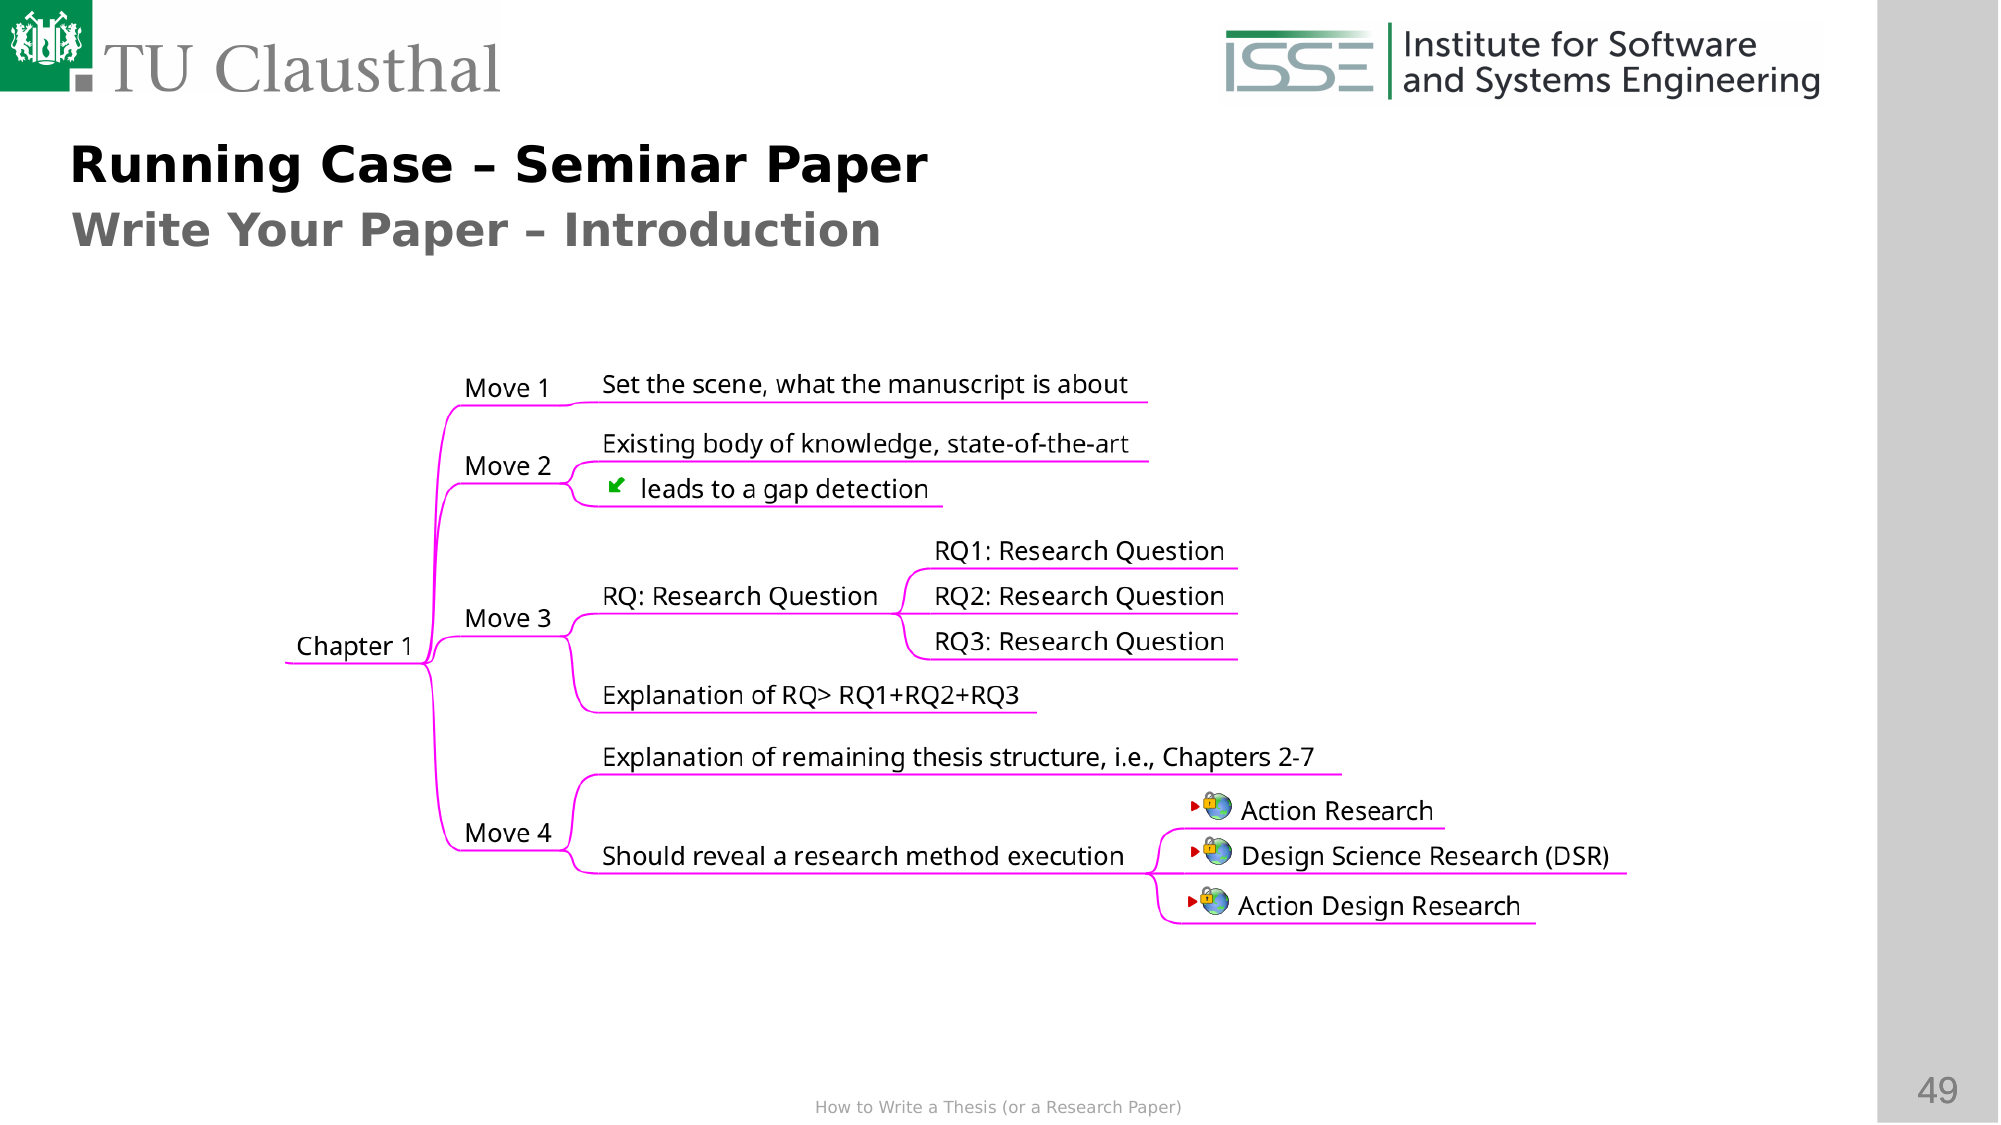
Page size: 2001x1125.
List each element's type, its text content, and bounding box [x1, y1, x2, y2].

picture [1218, 22, 1825, 106]
picture [0, 0, 500, 92]
picture [285, 354, 1654, 945]
text_box Write Your Paper – Introduction [70, 188, 1769, 269]
text_box Running Case – Seminar Paper [54, 125, 1817, 206]
